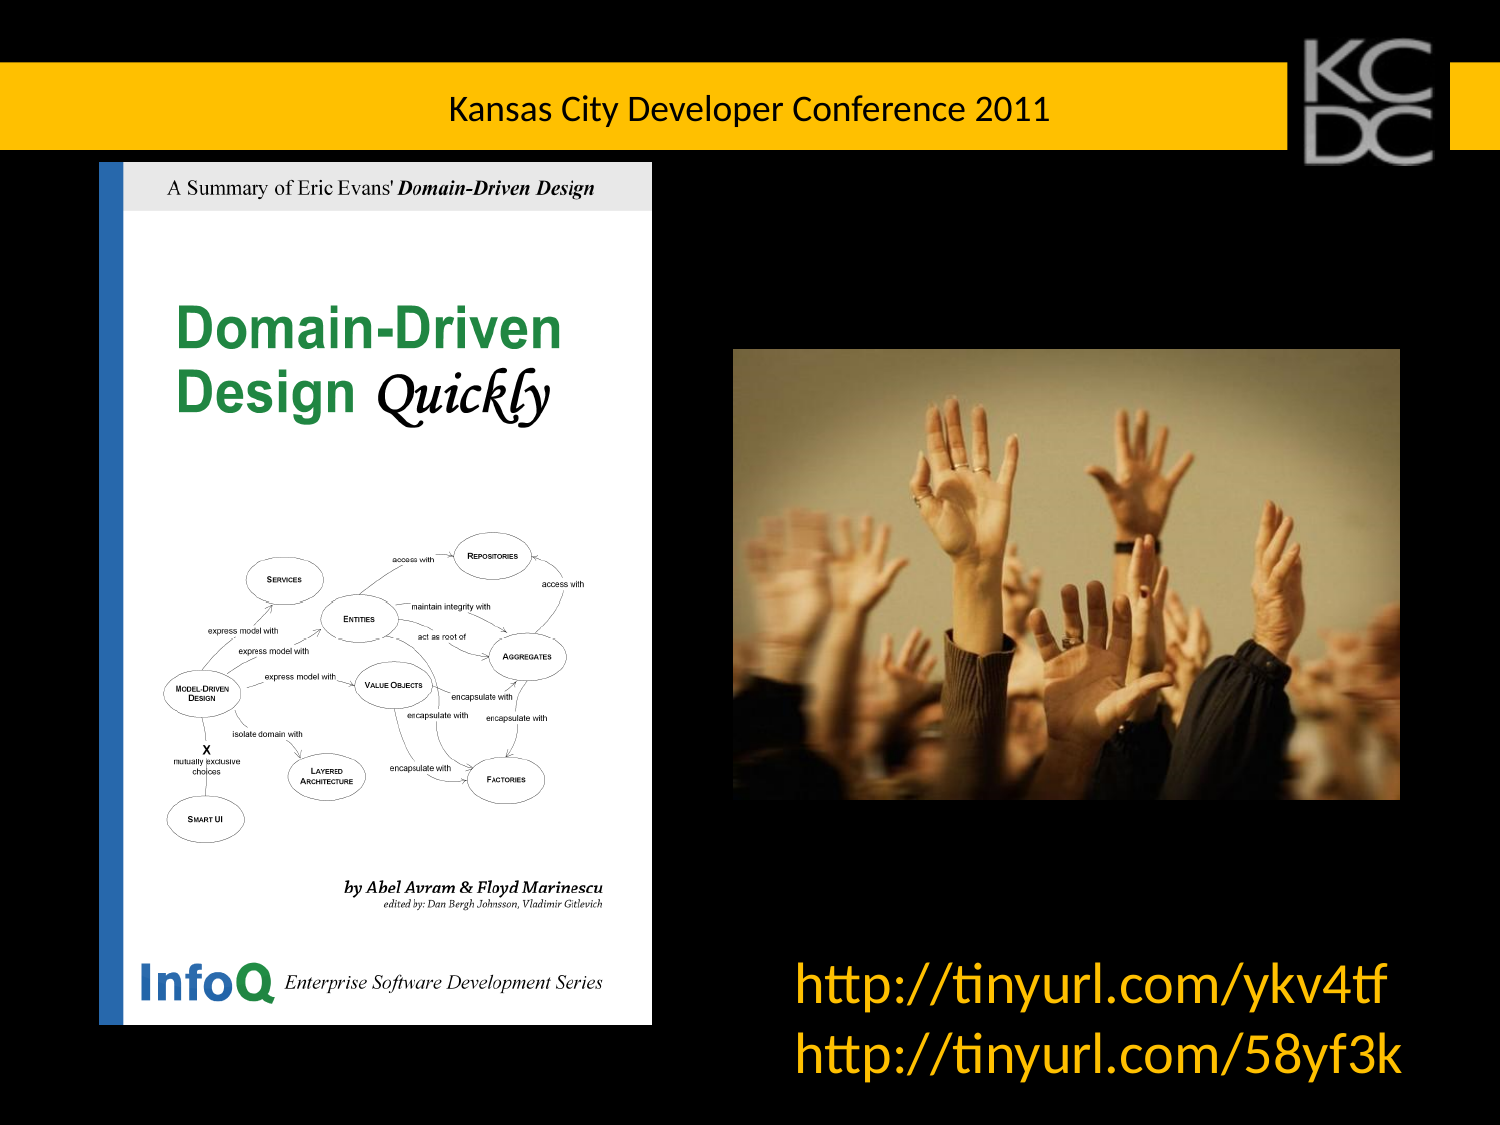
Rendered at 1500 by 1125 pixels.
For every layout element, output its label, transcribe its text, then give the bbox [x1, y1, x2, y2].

picture [1303, 37, 1435, 166]
text_box http://tinyurl.com/ykv4tf http://tinyurl.com/58yf3k [780, 937, 1419, 1093]
picture [99, 162, 652, 1026]
picture [733, 349, 1401, 801]
